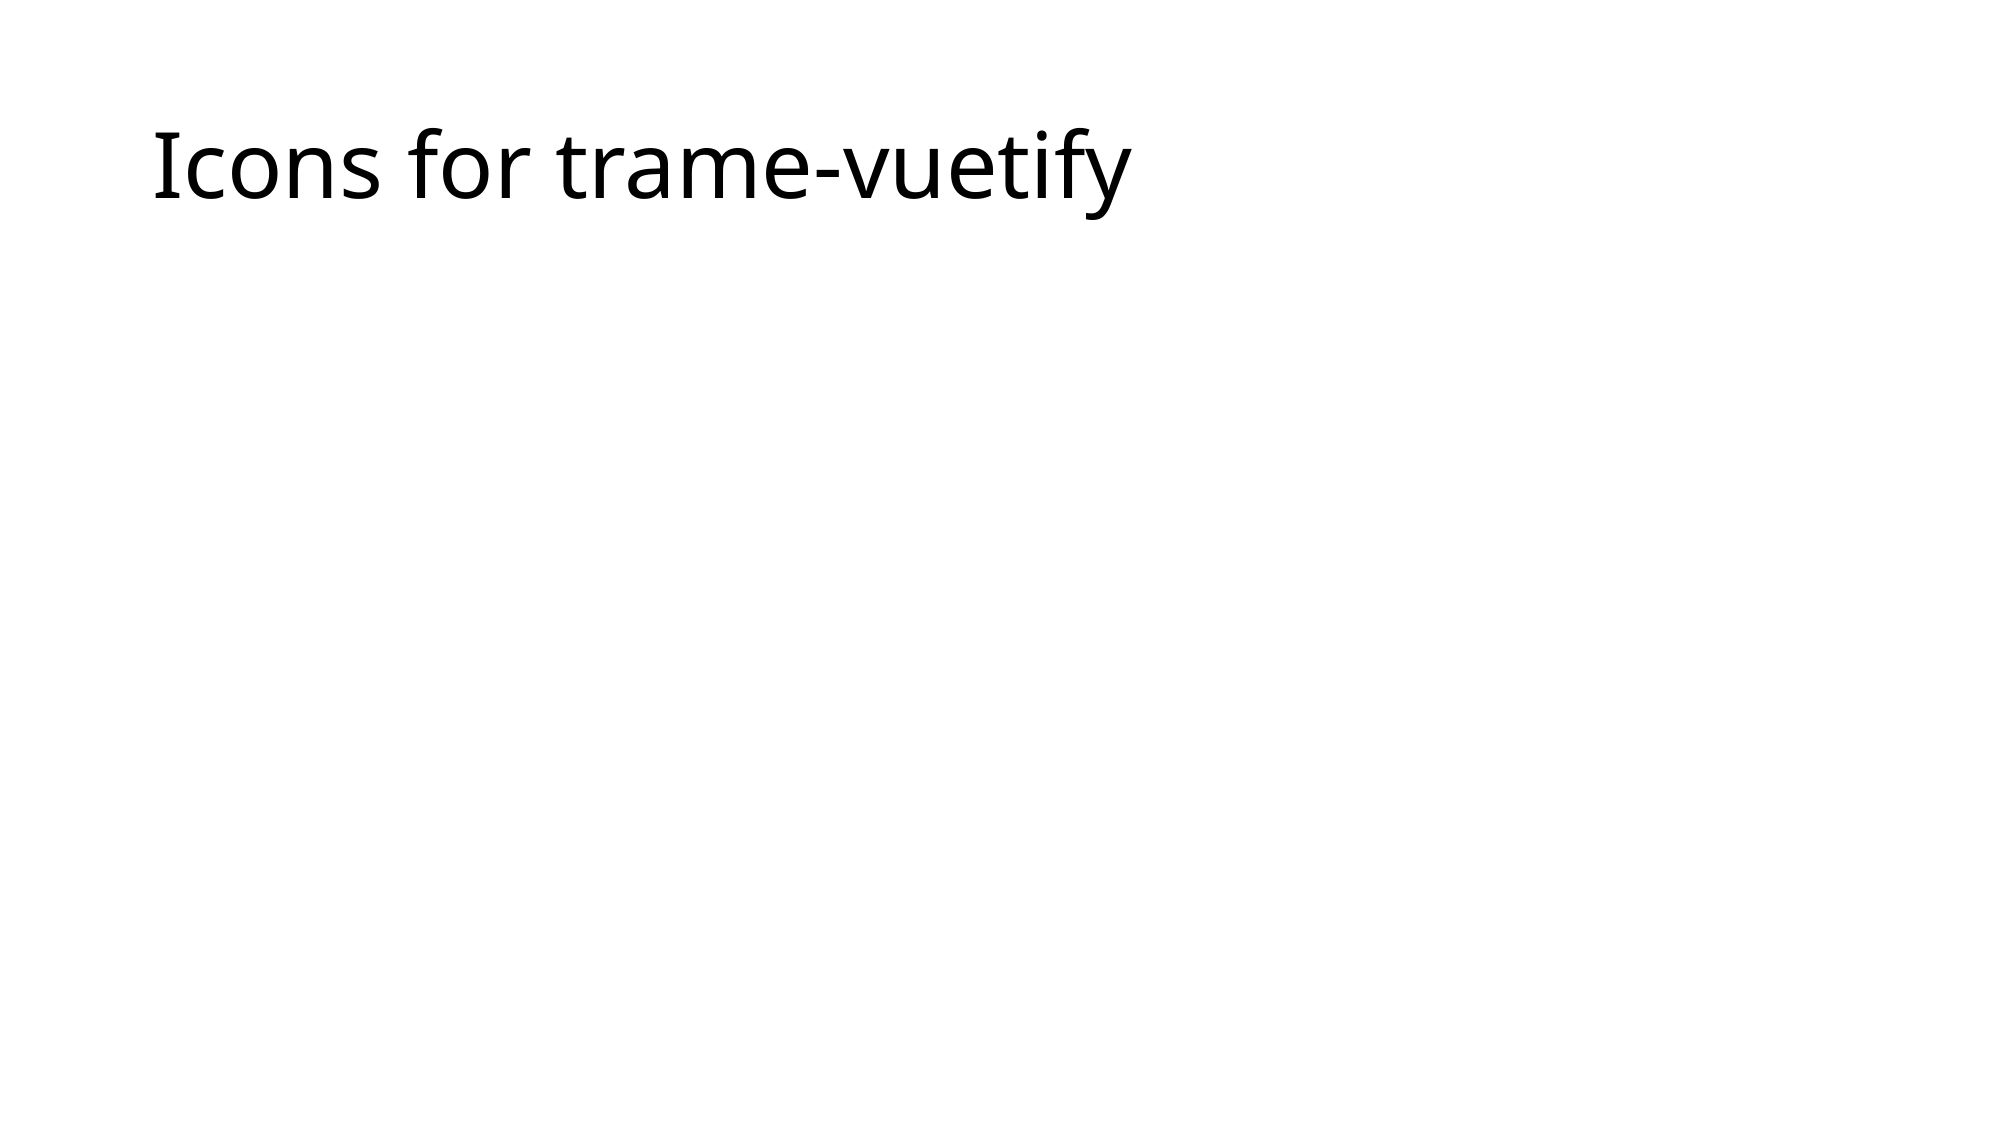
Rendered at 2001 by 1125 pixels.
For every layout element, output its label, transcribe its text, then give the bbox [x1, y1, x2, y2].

title Icons for trame-vuetify [137, 59, 1863, 278]
